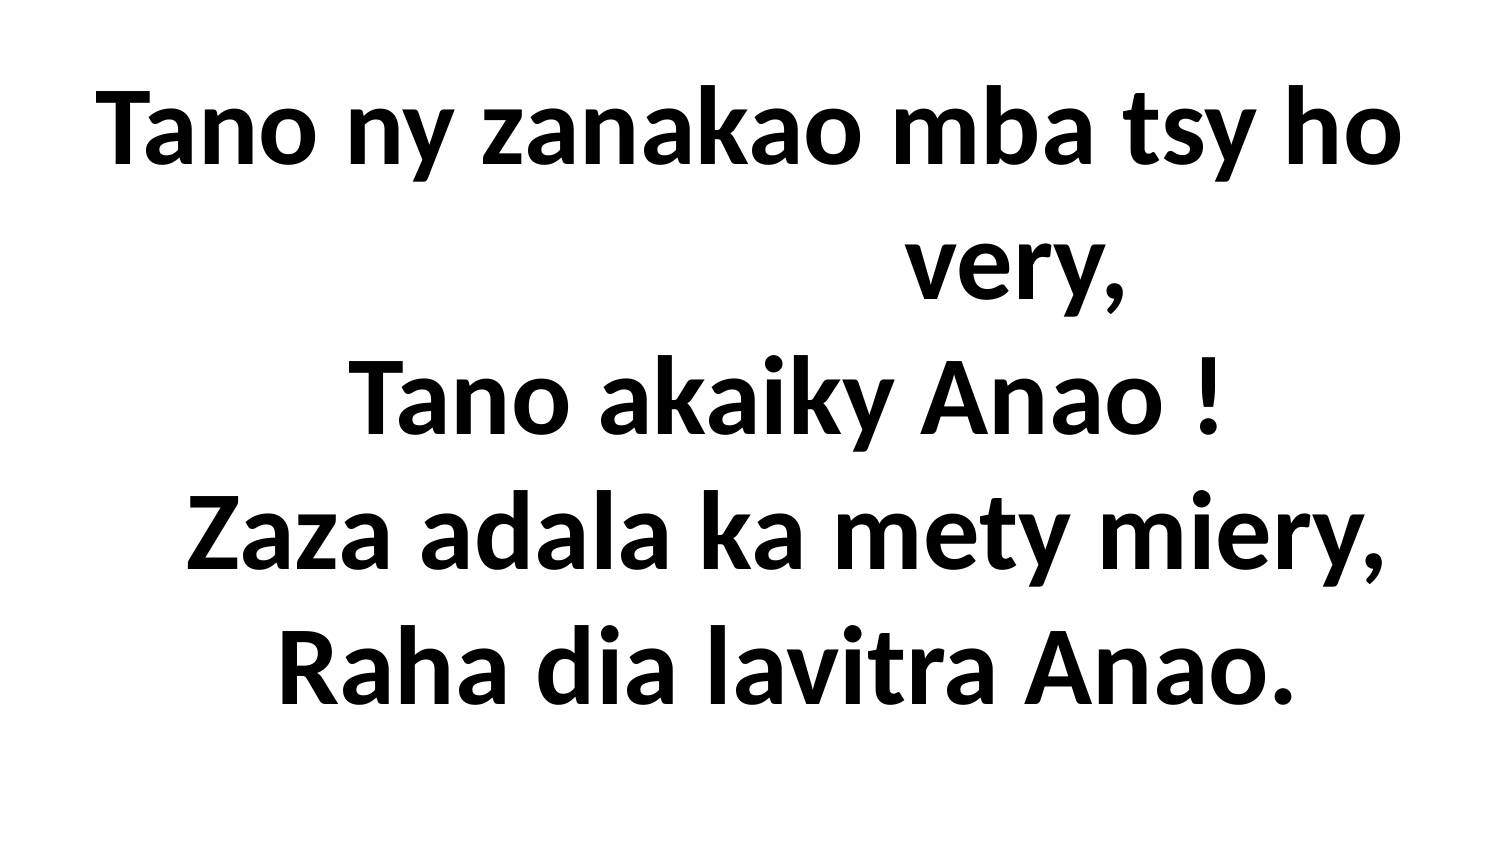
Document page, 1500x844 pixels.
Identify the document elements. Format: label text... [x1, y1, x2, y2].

title Tano ny zanakao mba tsy ho very, Tano akaiky Anao ! Zaza adala ka mety miery, Raha dia lavitra Anao. [0, 297, 1500, 481]
